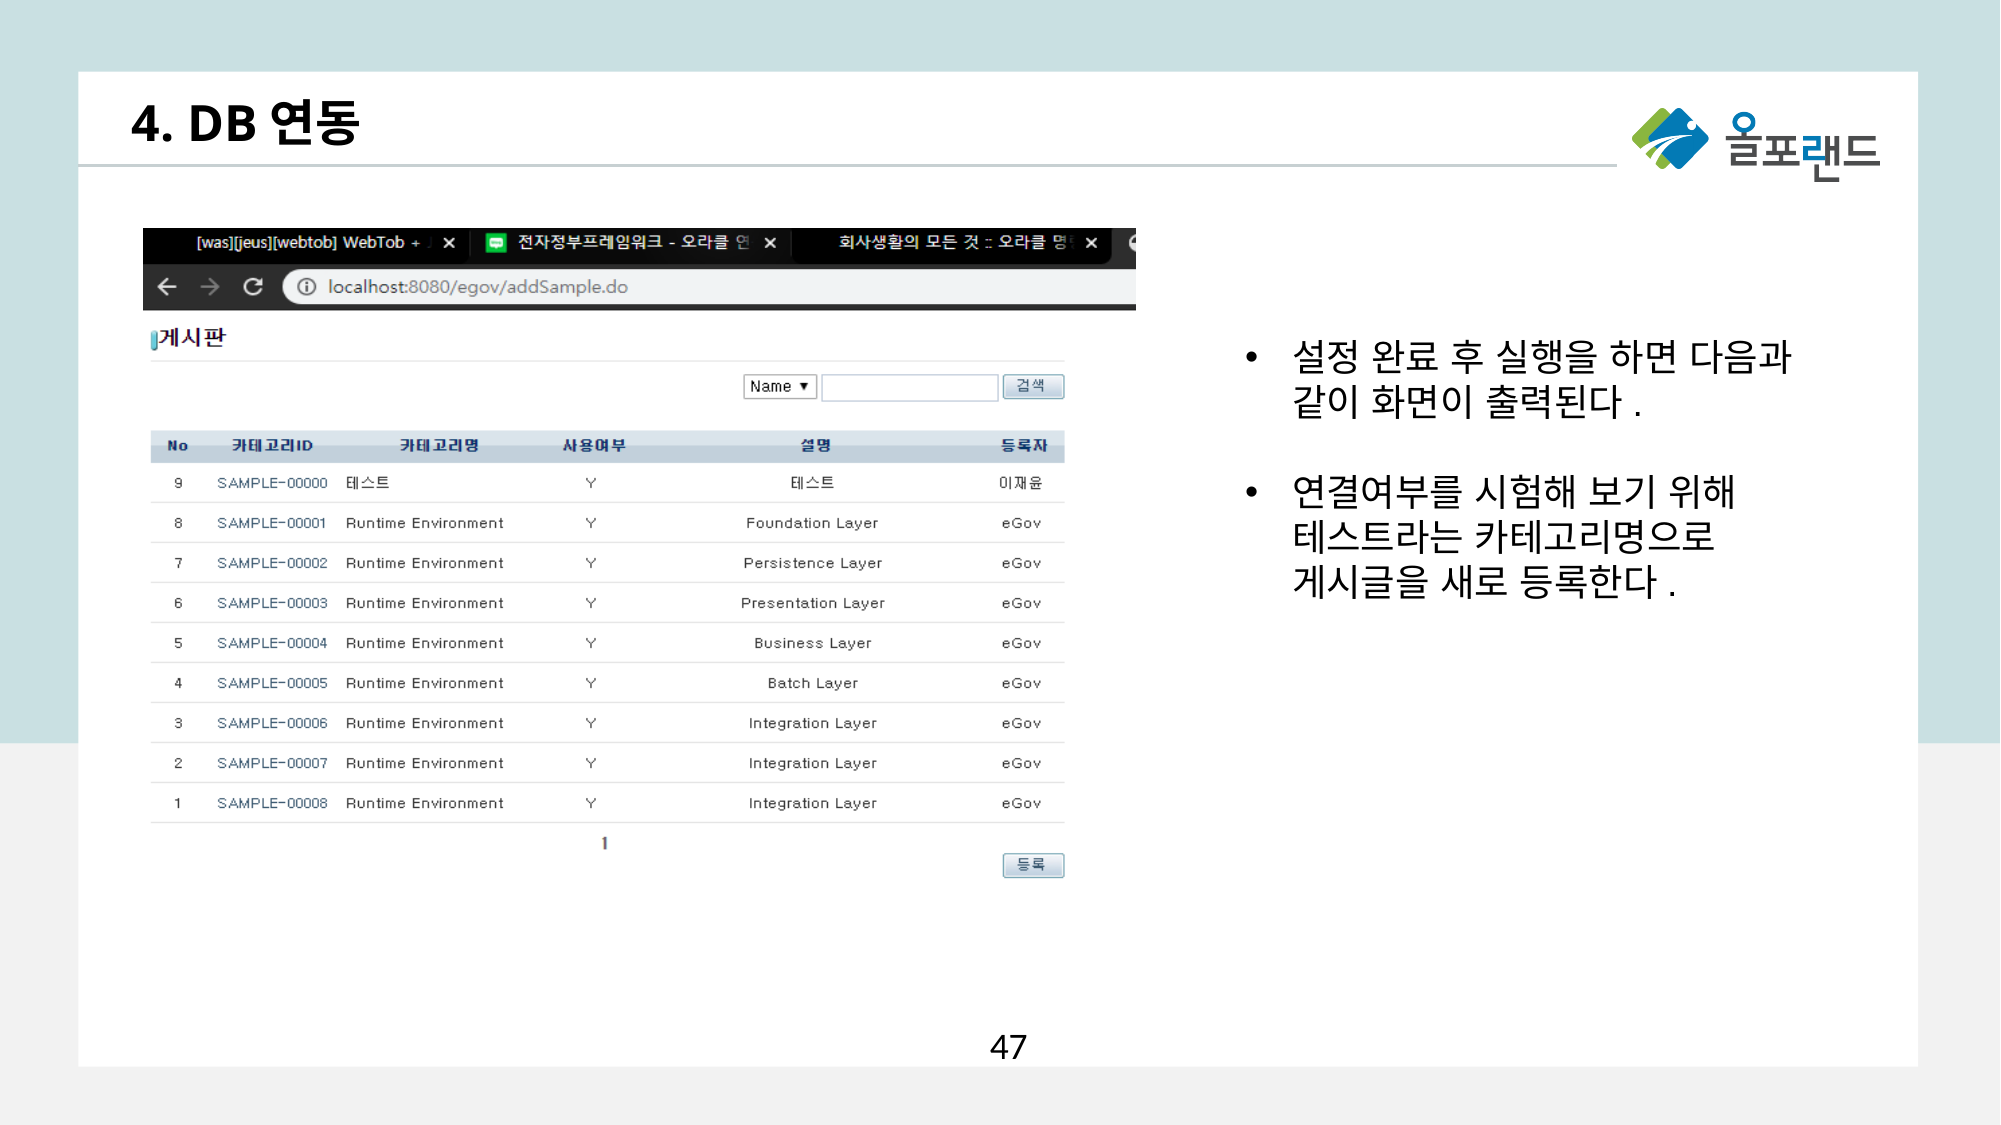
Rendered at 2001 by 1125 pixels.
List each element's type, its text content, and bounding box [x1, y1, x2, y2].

picture [143, 228, 1136, 897]
text_box 설정 완료 후 실행을 하면 다음과 같이 화면이 출력된다. 연결여부를 시험해 보기 위해 테스트라는 카테고리명으로 게시글을 새로 등록한다. [1230, 326, 1857, 611]
picture [1632, 108, 1880, 182]
